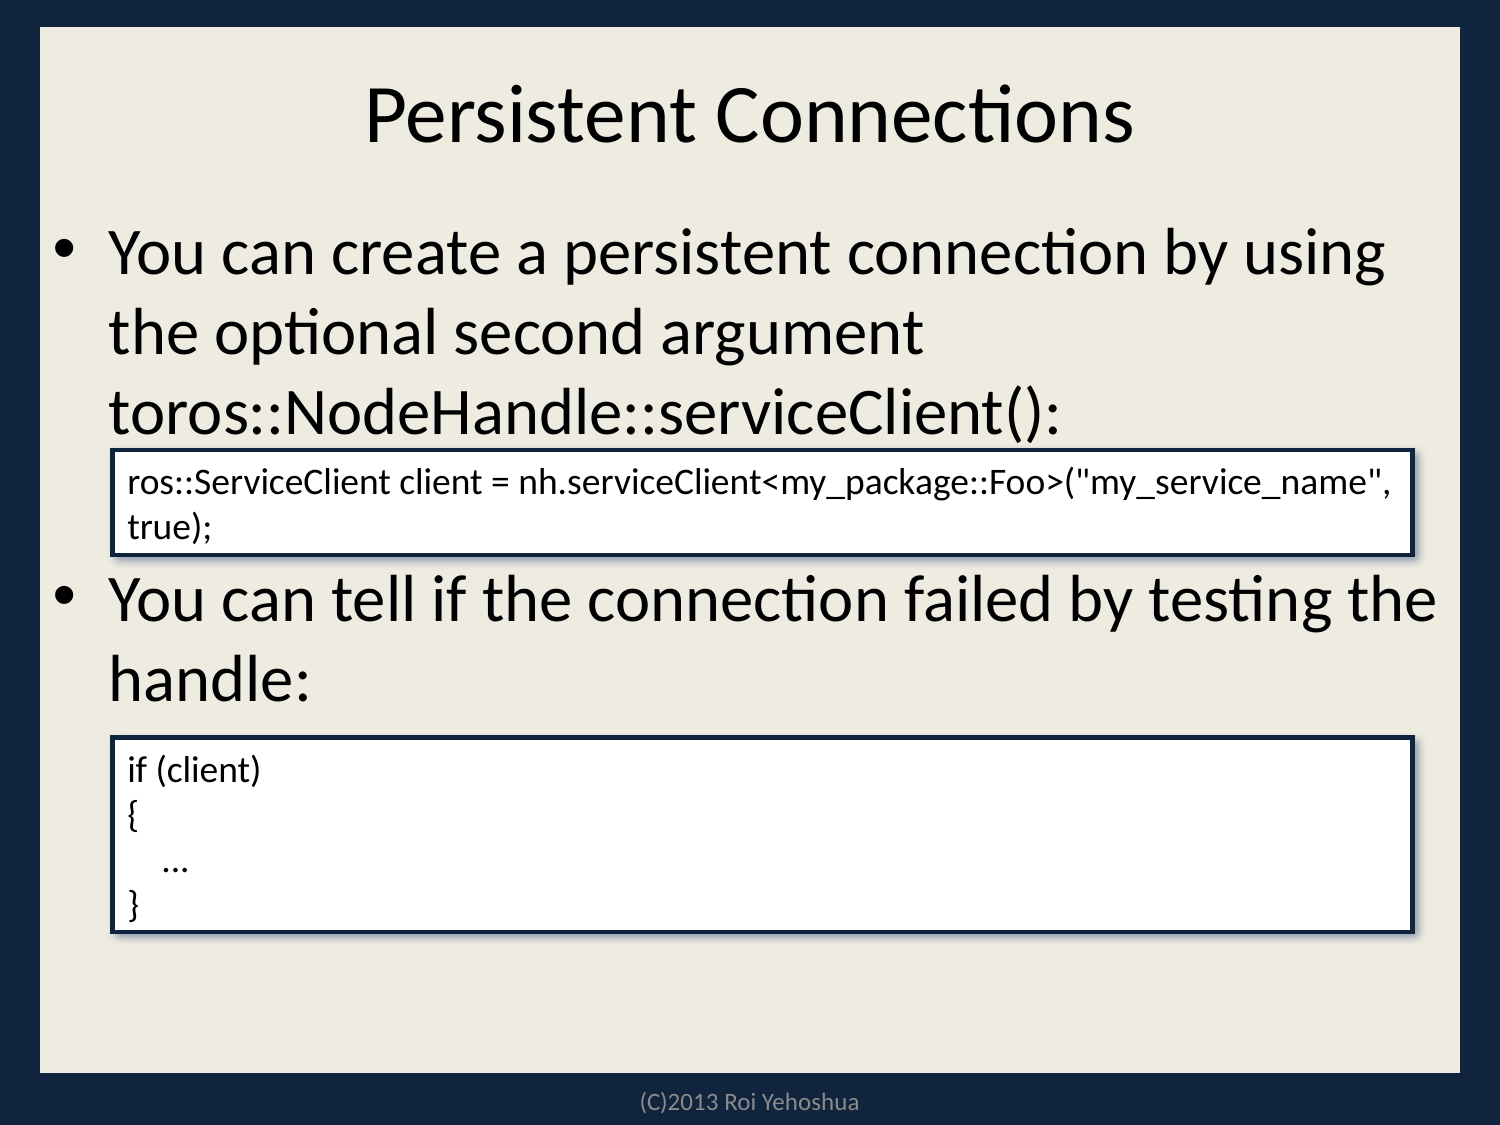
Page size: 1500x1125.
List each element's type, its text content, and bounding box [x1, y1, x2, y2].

list You can create a persistent connection by using the optional second argument toros::NodeHandle::serviceClient(): You can tell if the connection failed by testing the handle: [37, 200, 1463, 1080]
footer (C)2013 Roi Yehoshua [512, 1074, 988, 1125]
text_box if (client) { ... } [112, 737, 1413, 933]
text_box ros::ServiceClient client = nh.serviceClient<my_package::Foo>("my_service_name", true); [112, 449, 1413, 555]
title Persistent Connections [37, 31, 1463, 188]
